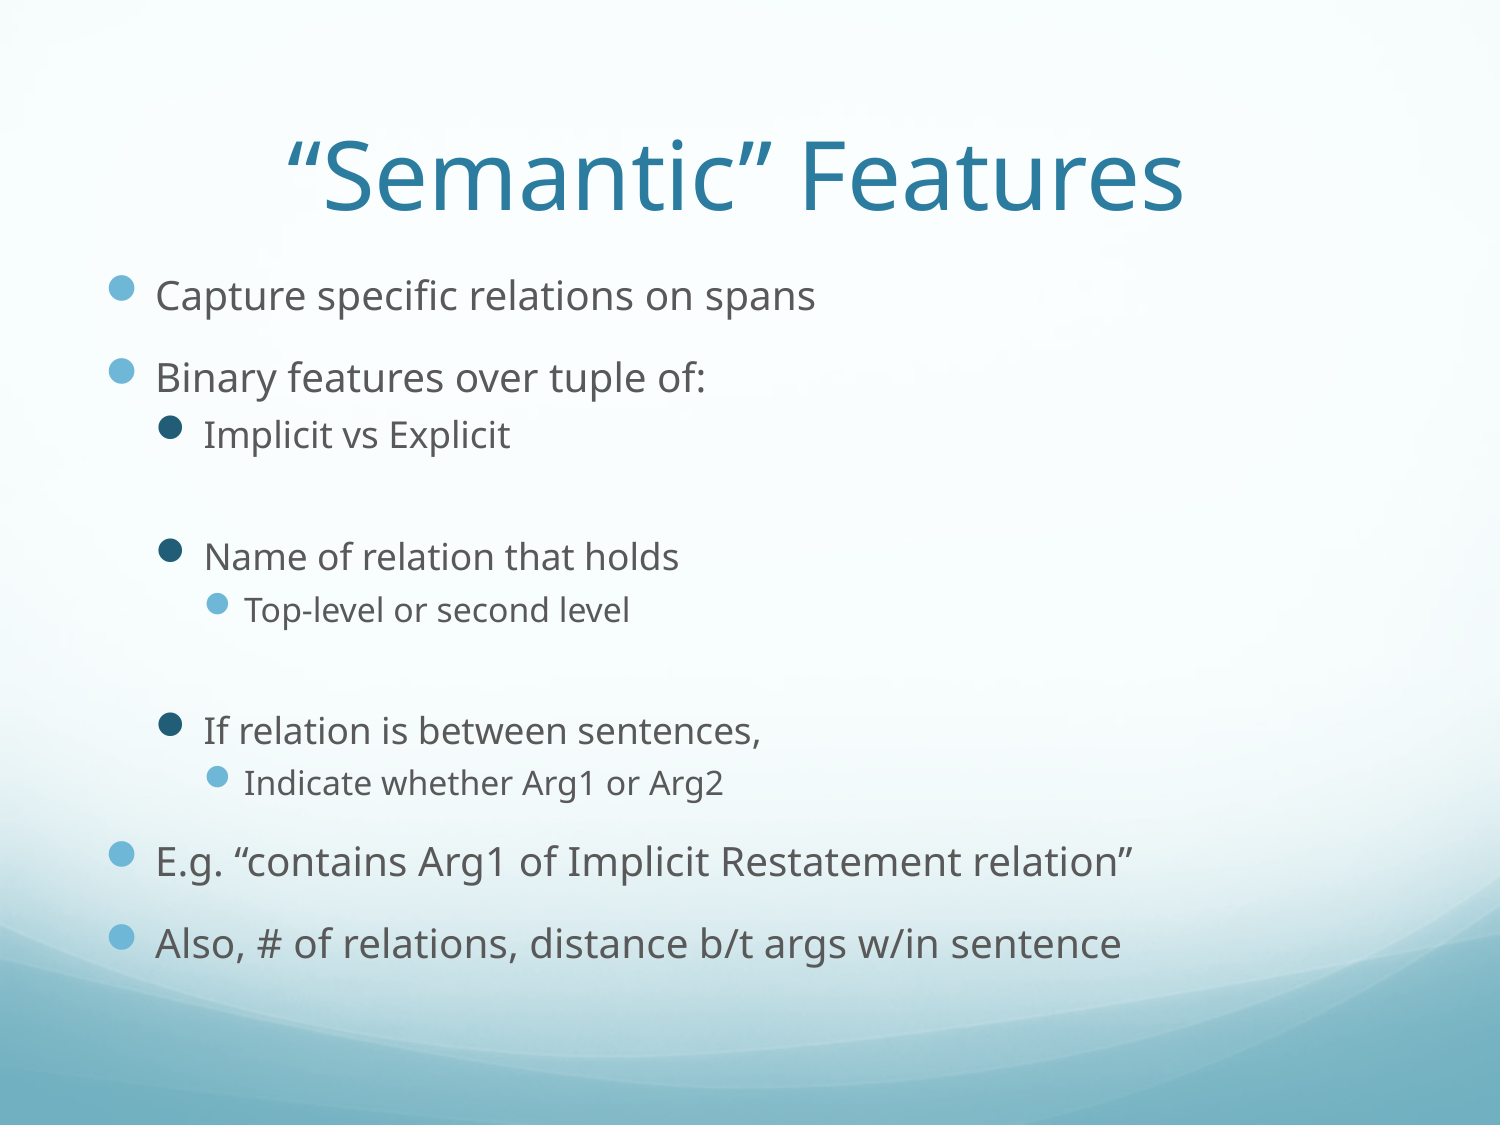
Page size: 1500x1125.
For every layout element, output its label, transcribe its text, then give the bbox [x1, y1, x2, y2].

title “Semantic” Features [90, 17, 1410, 237]
list Capture specific relations on spans Binary features over tuple of: Implicit vs Explicit Name of relation that holds Top-level or second level If relation is between sentences, Indicate whether Arg1 or Arg2 E.g. “contains Arg1 of Implicit Restatement relation” Also, # of relations, distance b/t args w/in sentence [90, 262, 1410, 975]
